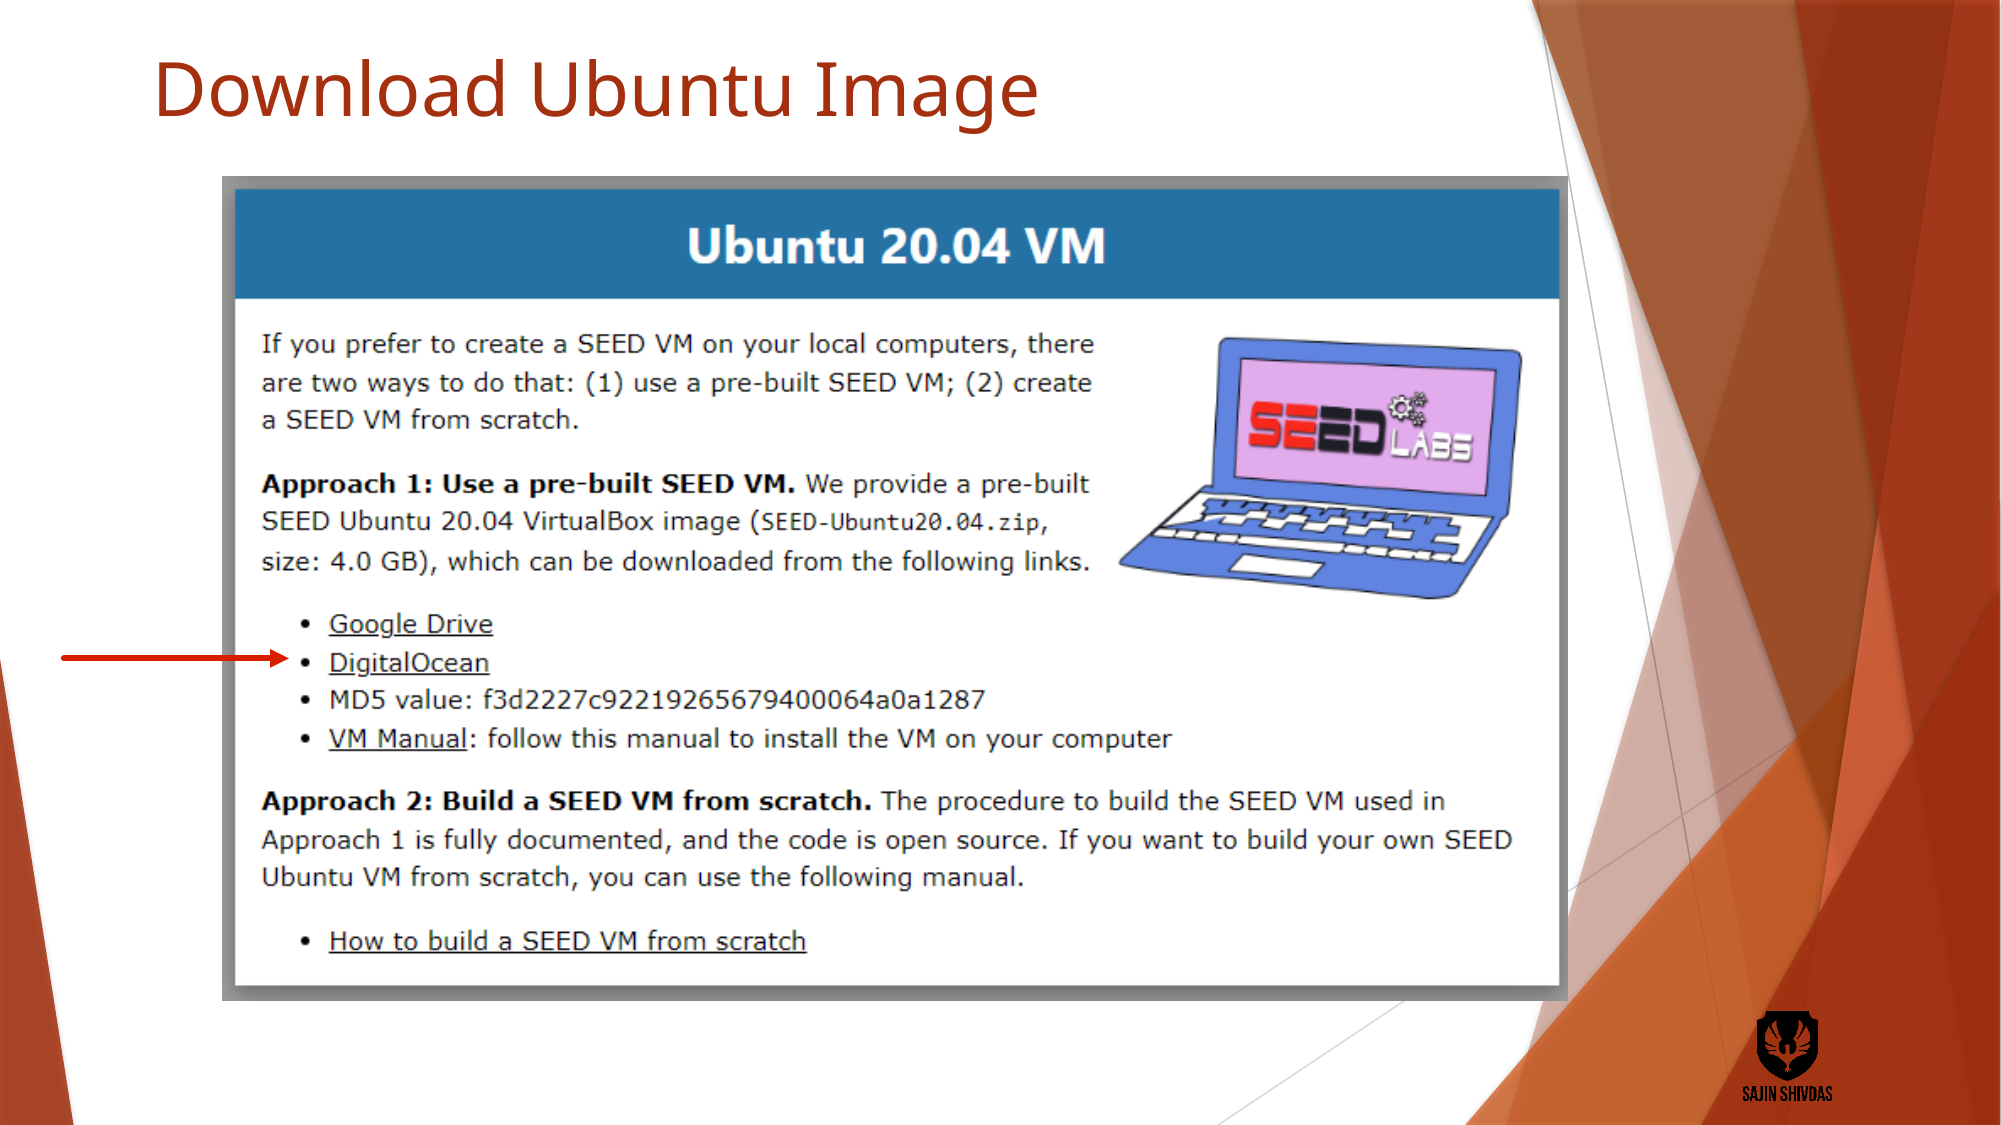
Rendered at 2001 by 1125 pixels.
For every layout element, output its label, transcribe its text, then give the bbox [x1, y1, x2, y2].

title Download Ubuntu Image [137, 33, 1863, 251]
picture [1732, 1001, 1845, 1113]
picture [221, 176, 1569, 1002]
